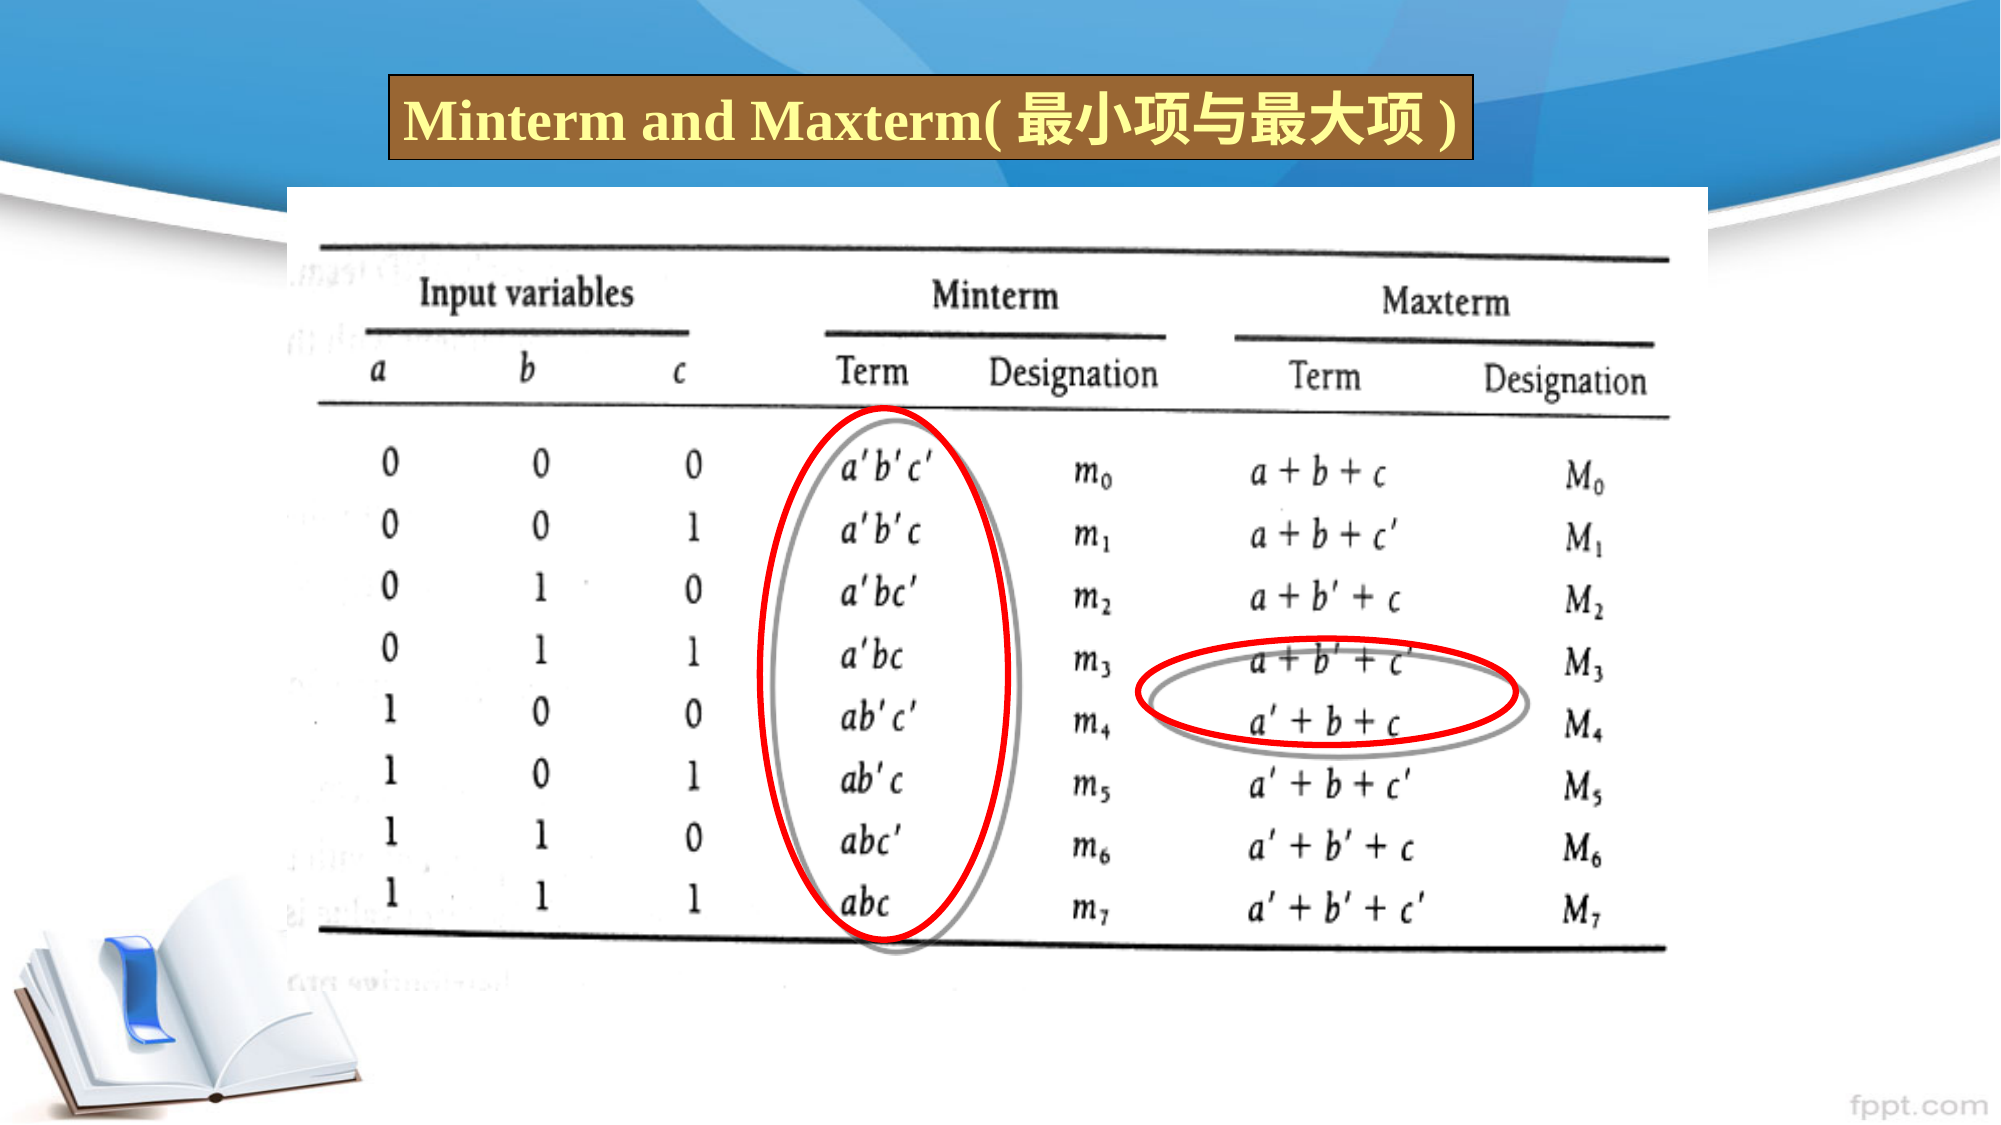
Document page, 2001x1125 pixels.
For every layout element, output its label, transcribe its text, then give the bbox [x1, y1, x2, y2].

picture [0, 0, 2001, 1125]
text_box Minterm and Maxterm(最小项与最大项) [389, 75, 1473, 160]
